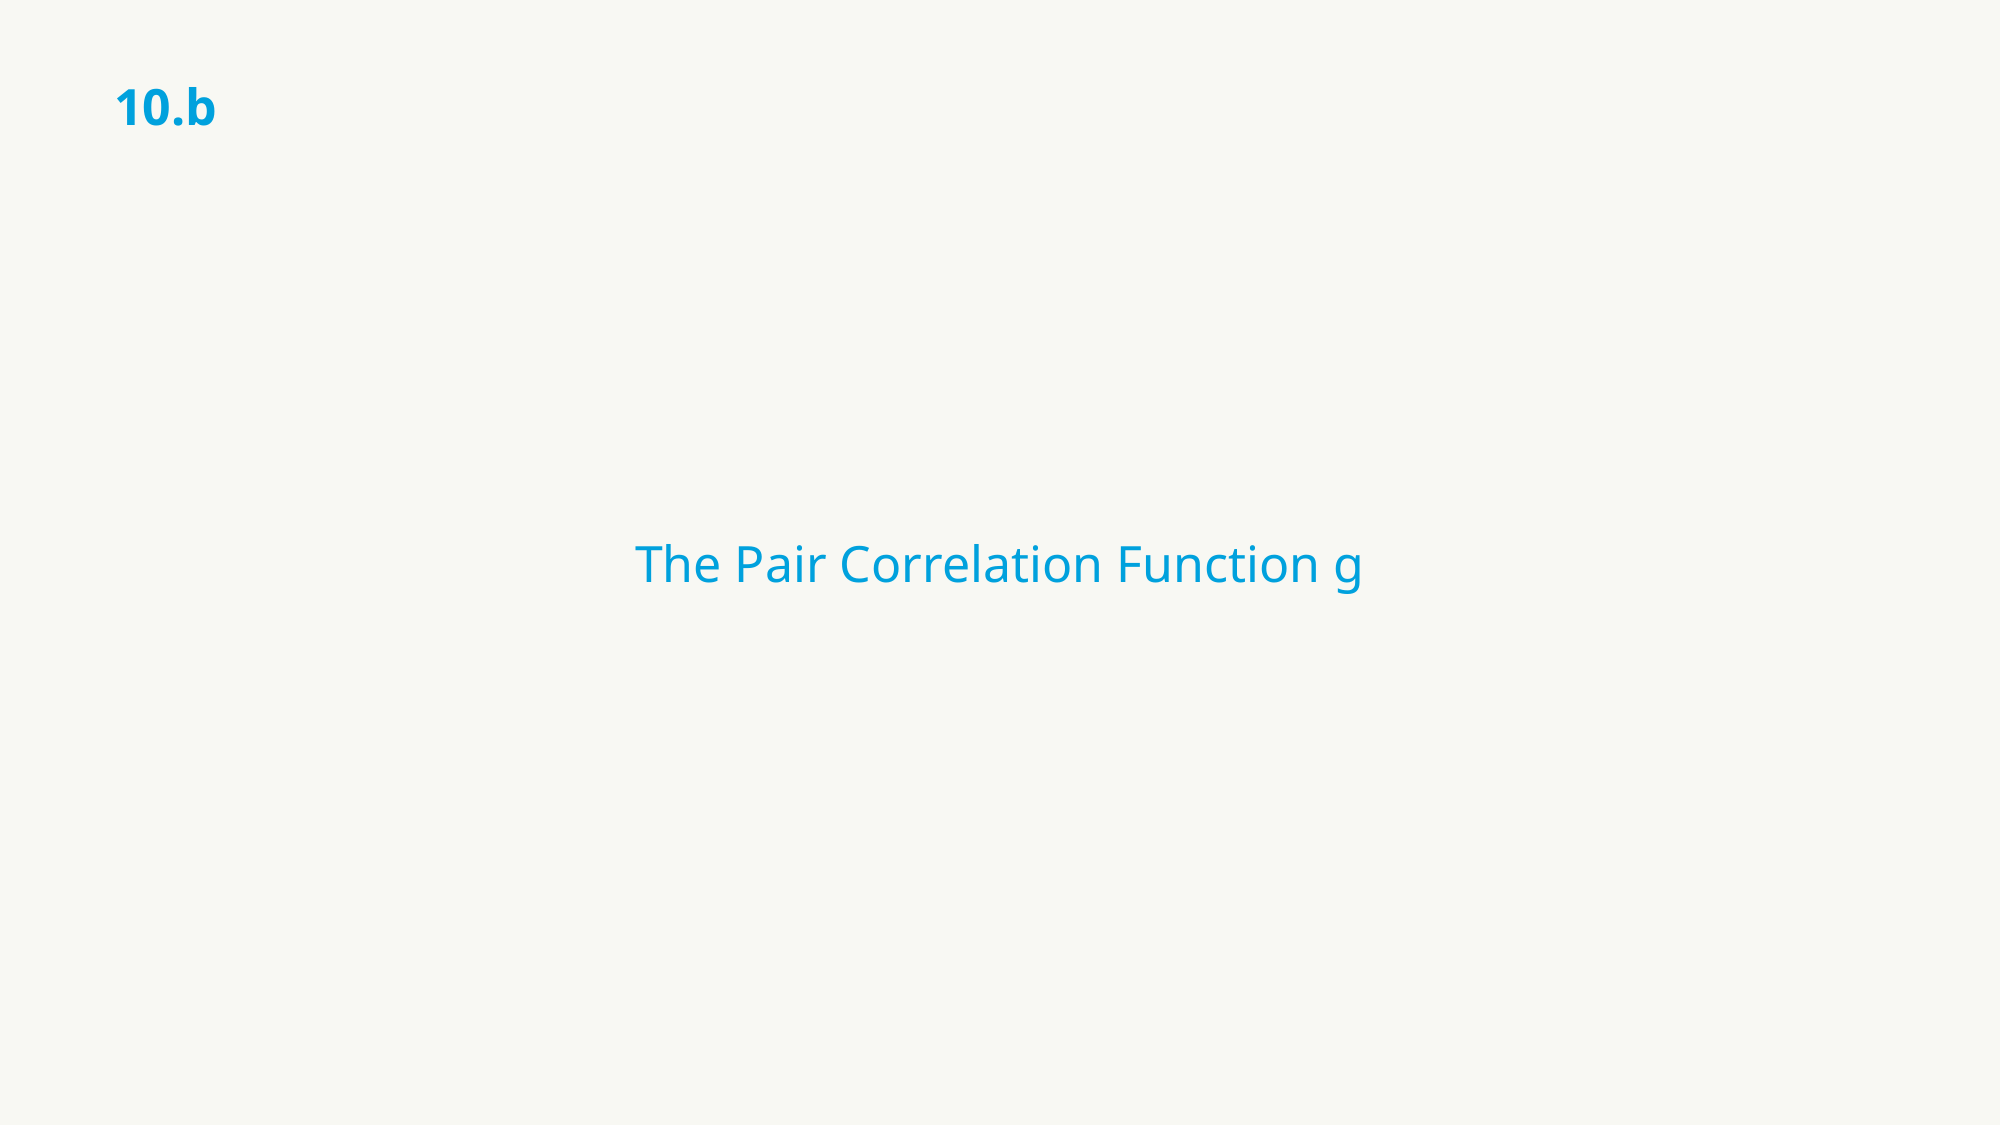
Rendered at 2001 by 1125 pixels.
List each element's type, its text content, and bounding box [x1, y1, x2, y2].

text_box The Pair Correlation Function g [519, 524, 1481, 600]
text_box 10.b [99, 67, 335, 143]
